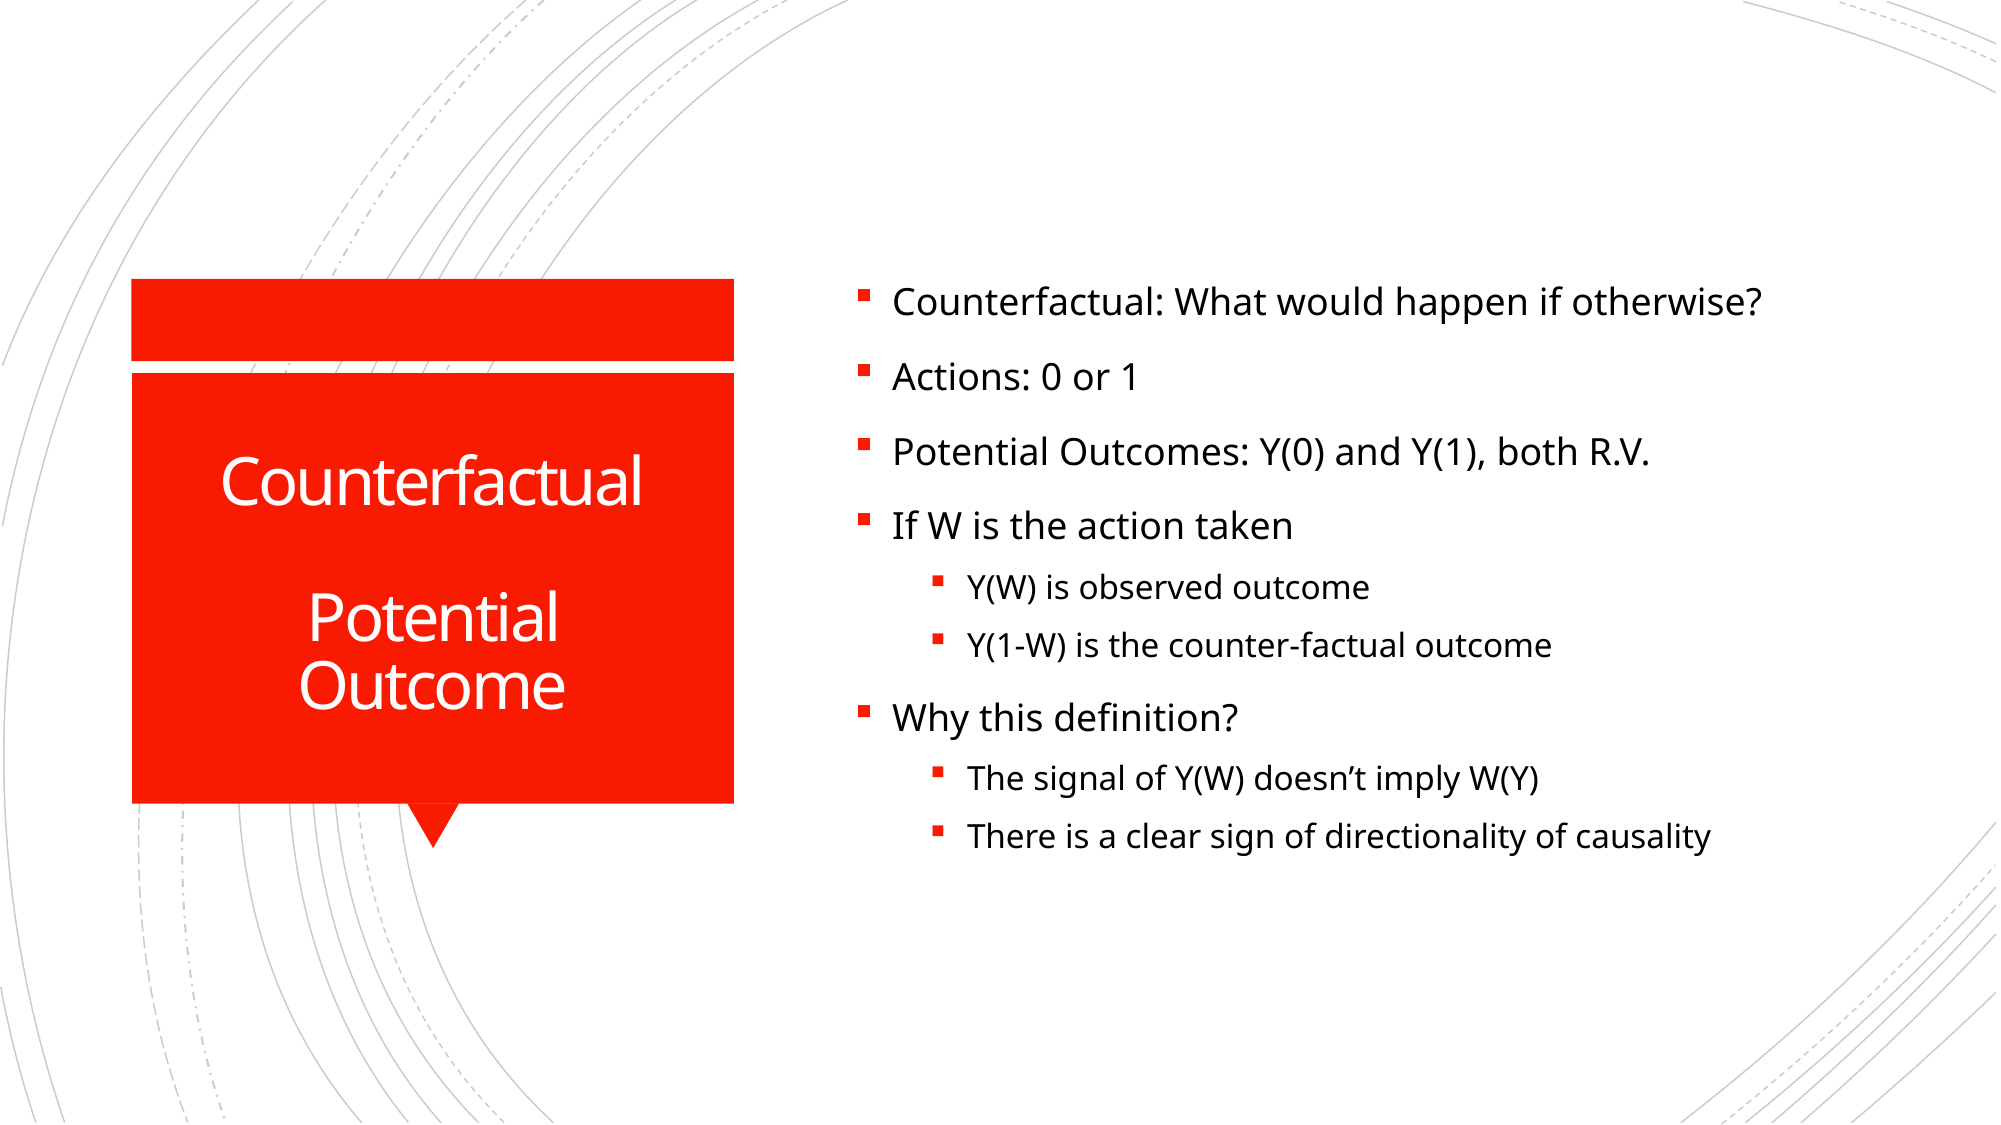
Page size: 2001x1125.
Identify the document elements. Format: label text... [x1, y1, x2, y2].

title Counterfactual Potential Outcome [145, 385, 720, 789]
list Counterfactual: What would happen if otherwise? Actions: 0 or 1 Potential Outcomes: Y(0) and Y(1), both R.V. If W is the action taken Y(W) is observed outcome Y(1-W) is the counter-factual outcome Why this definition? The signal of Y(W) doesn’t imply W(Y) There is a clear sign of directionality of causality [839, 131, 1871, 993]
